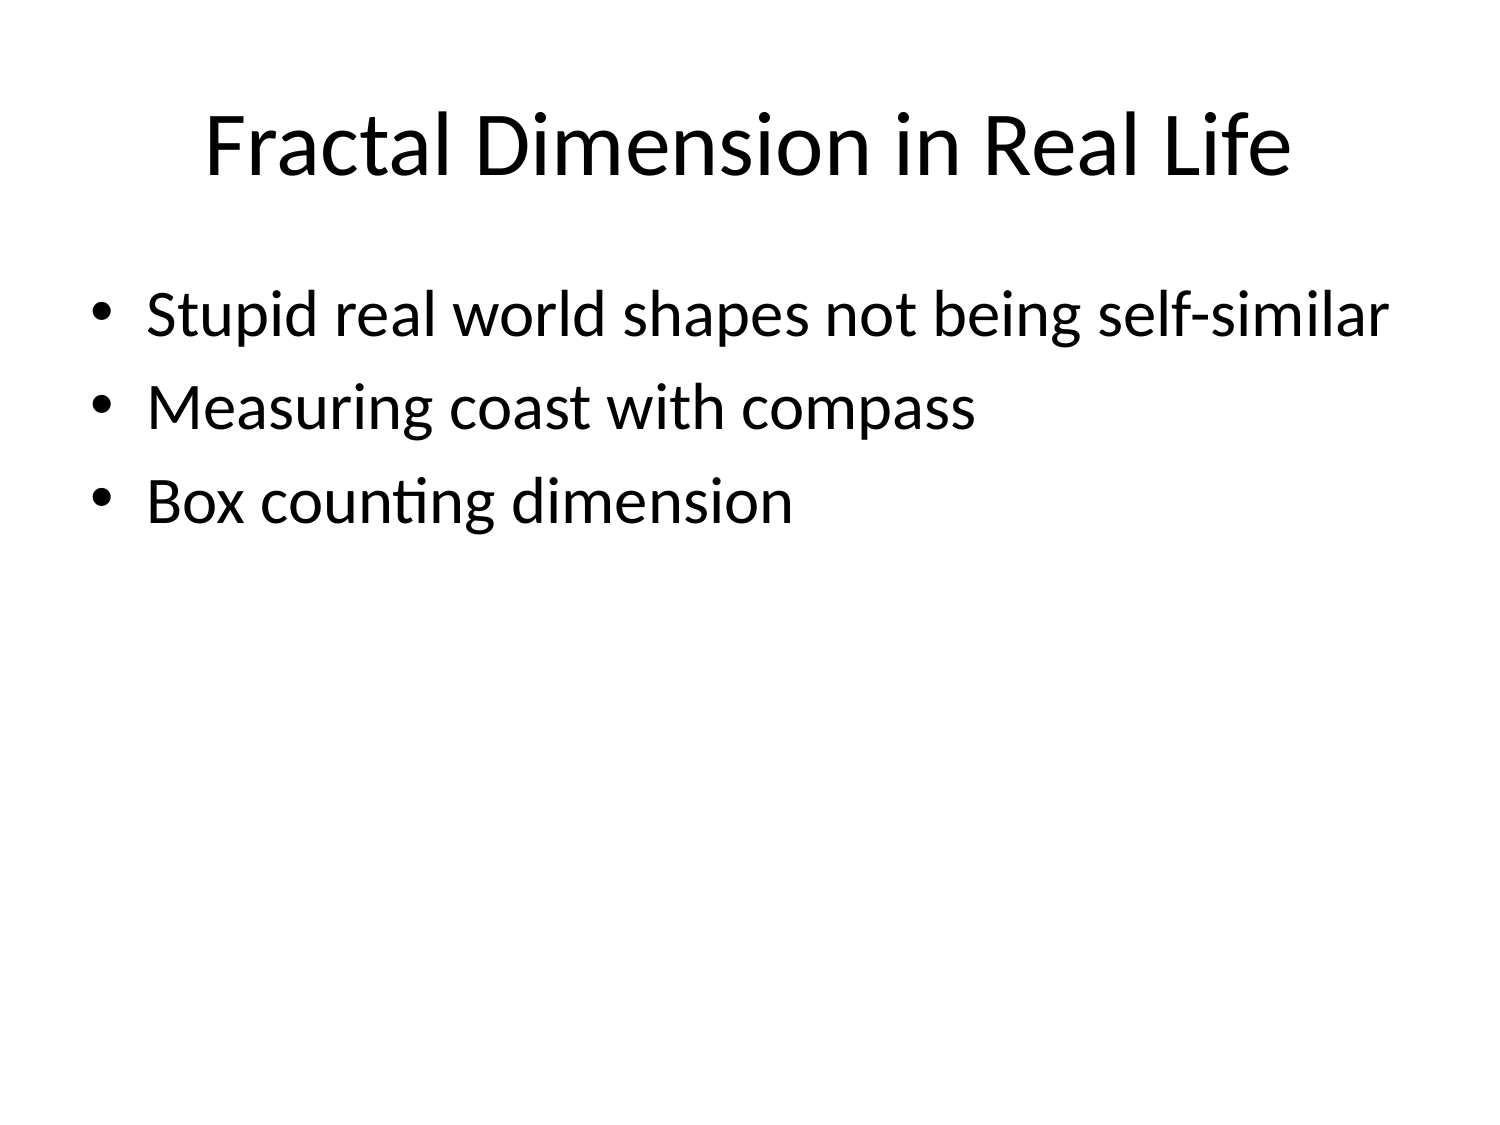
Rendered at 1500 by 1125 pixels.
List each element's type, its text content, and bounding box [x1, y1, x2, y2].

title Fractal Dimension in Real Life [75, 45, 1425, 233]
list Stupid real world shapes not being self-similar Measuring coast with compass Box counting dimension [75, 262, 1425, 1005]
